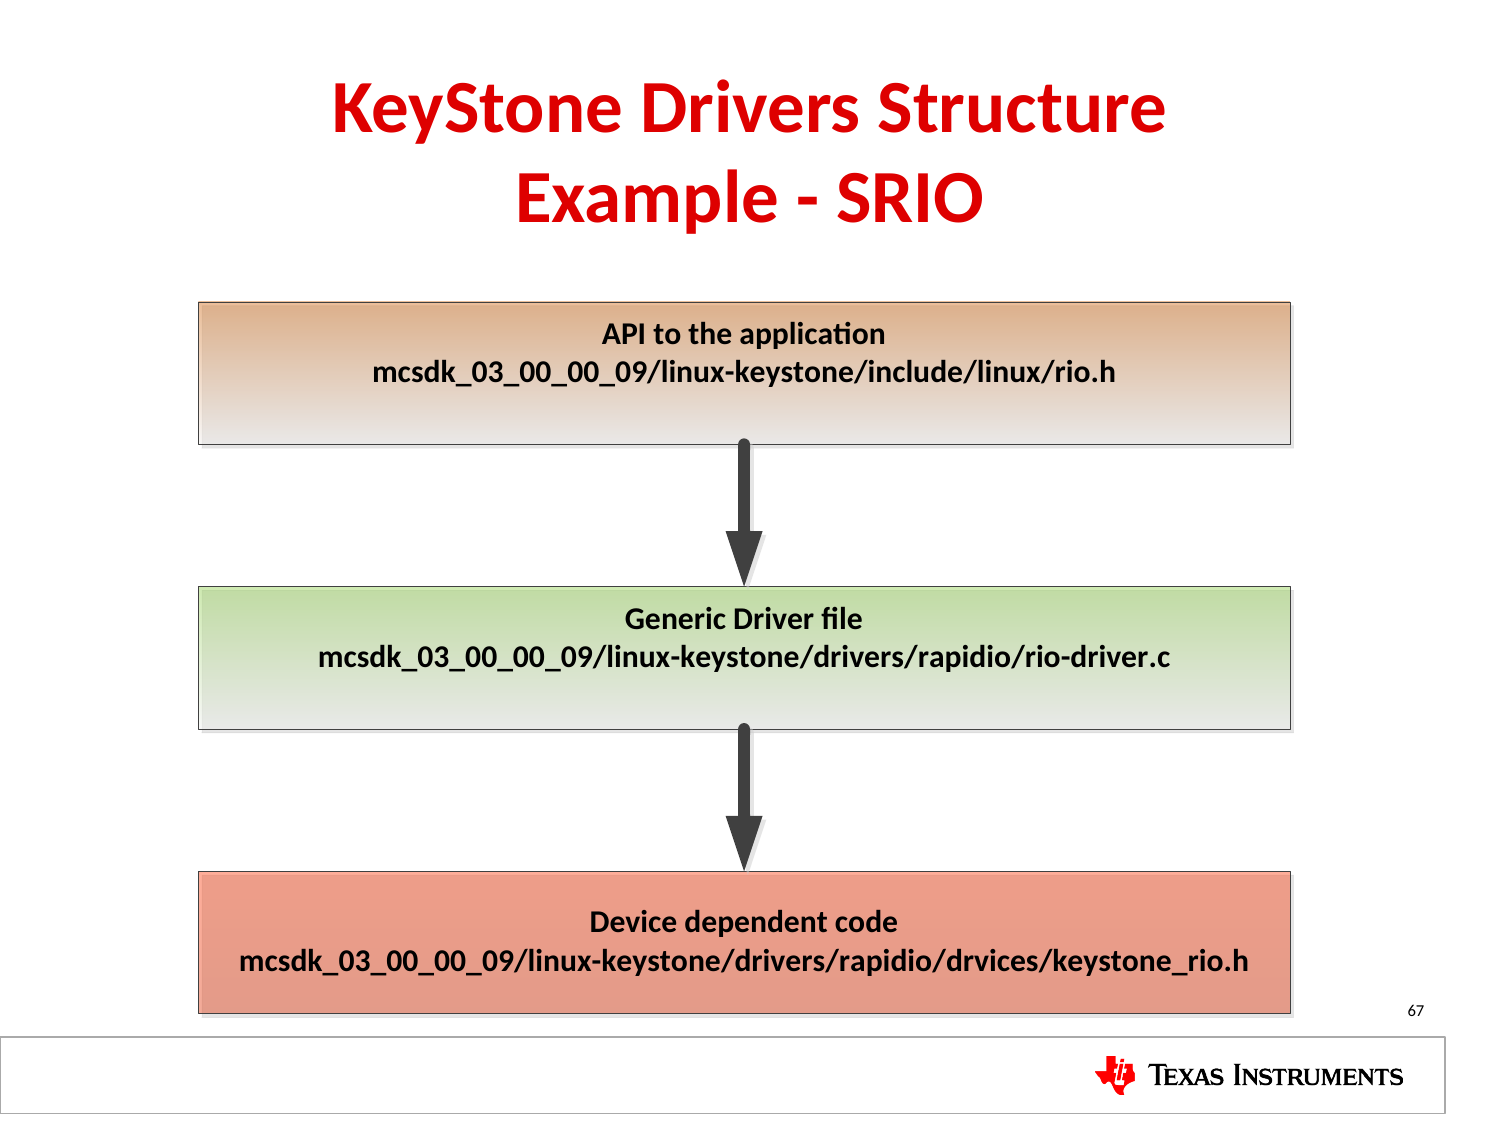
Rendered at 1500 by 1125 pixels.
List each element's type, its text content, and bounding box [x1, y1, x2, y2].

picture [1095, 1056, 1403, 1095]
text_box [194, 298, 1298, 1022]
title KeyStone Drivers Structure Example - SRIO [74, 44, 1426, 251]
slide_number 67 [1300, 992, 1440, 1027]
